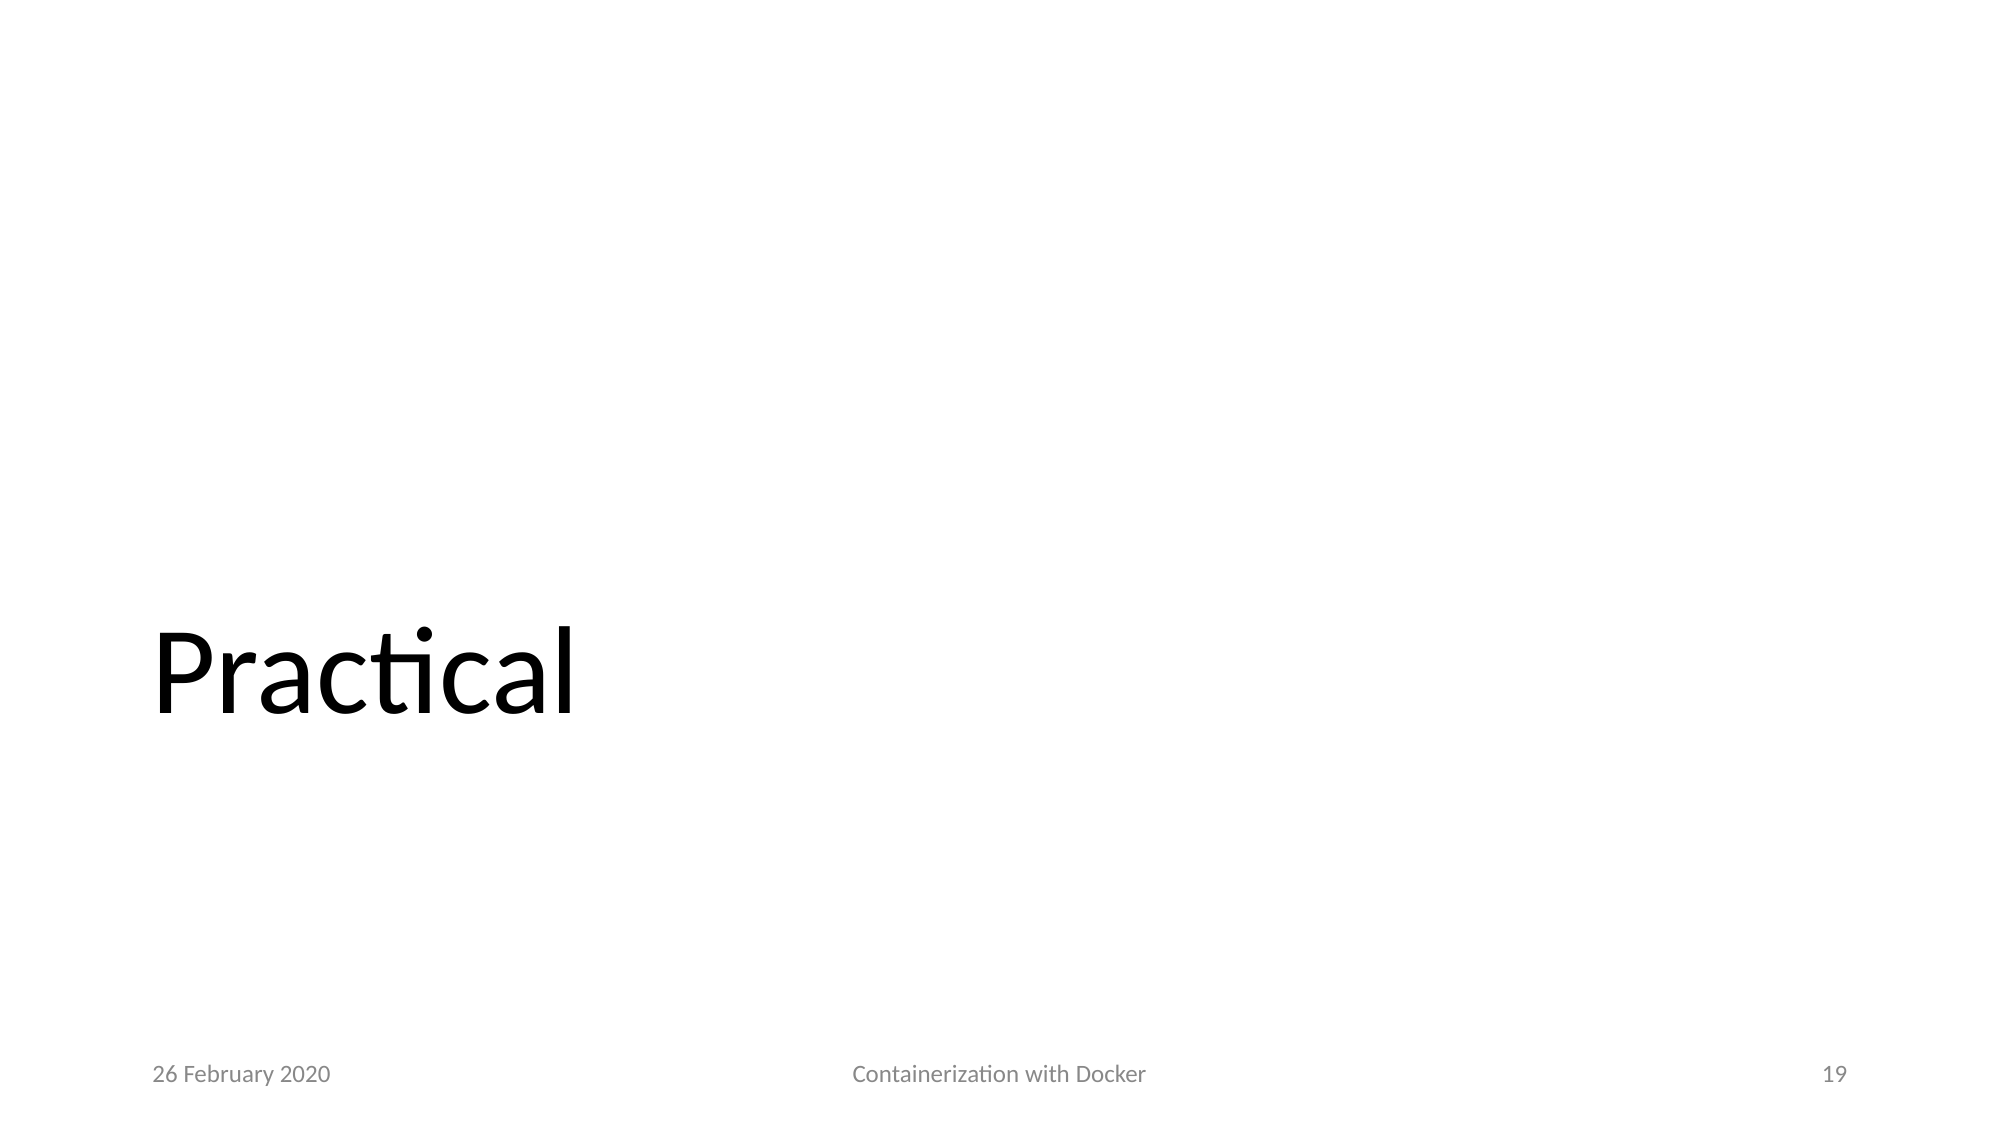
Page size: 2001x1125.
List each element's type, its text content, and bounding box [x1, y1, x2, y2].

title Practical [136, 280, 1862, 749]
footer Containerization with Docker [662, 1042, 1338, 1103]
slide_number 19 [1412, 1042, 1863, 1103]
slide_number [137, 1042, 588, 1103]
